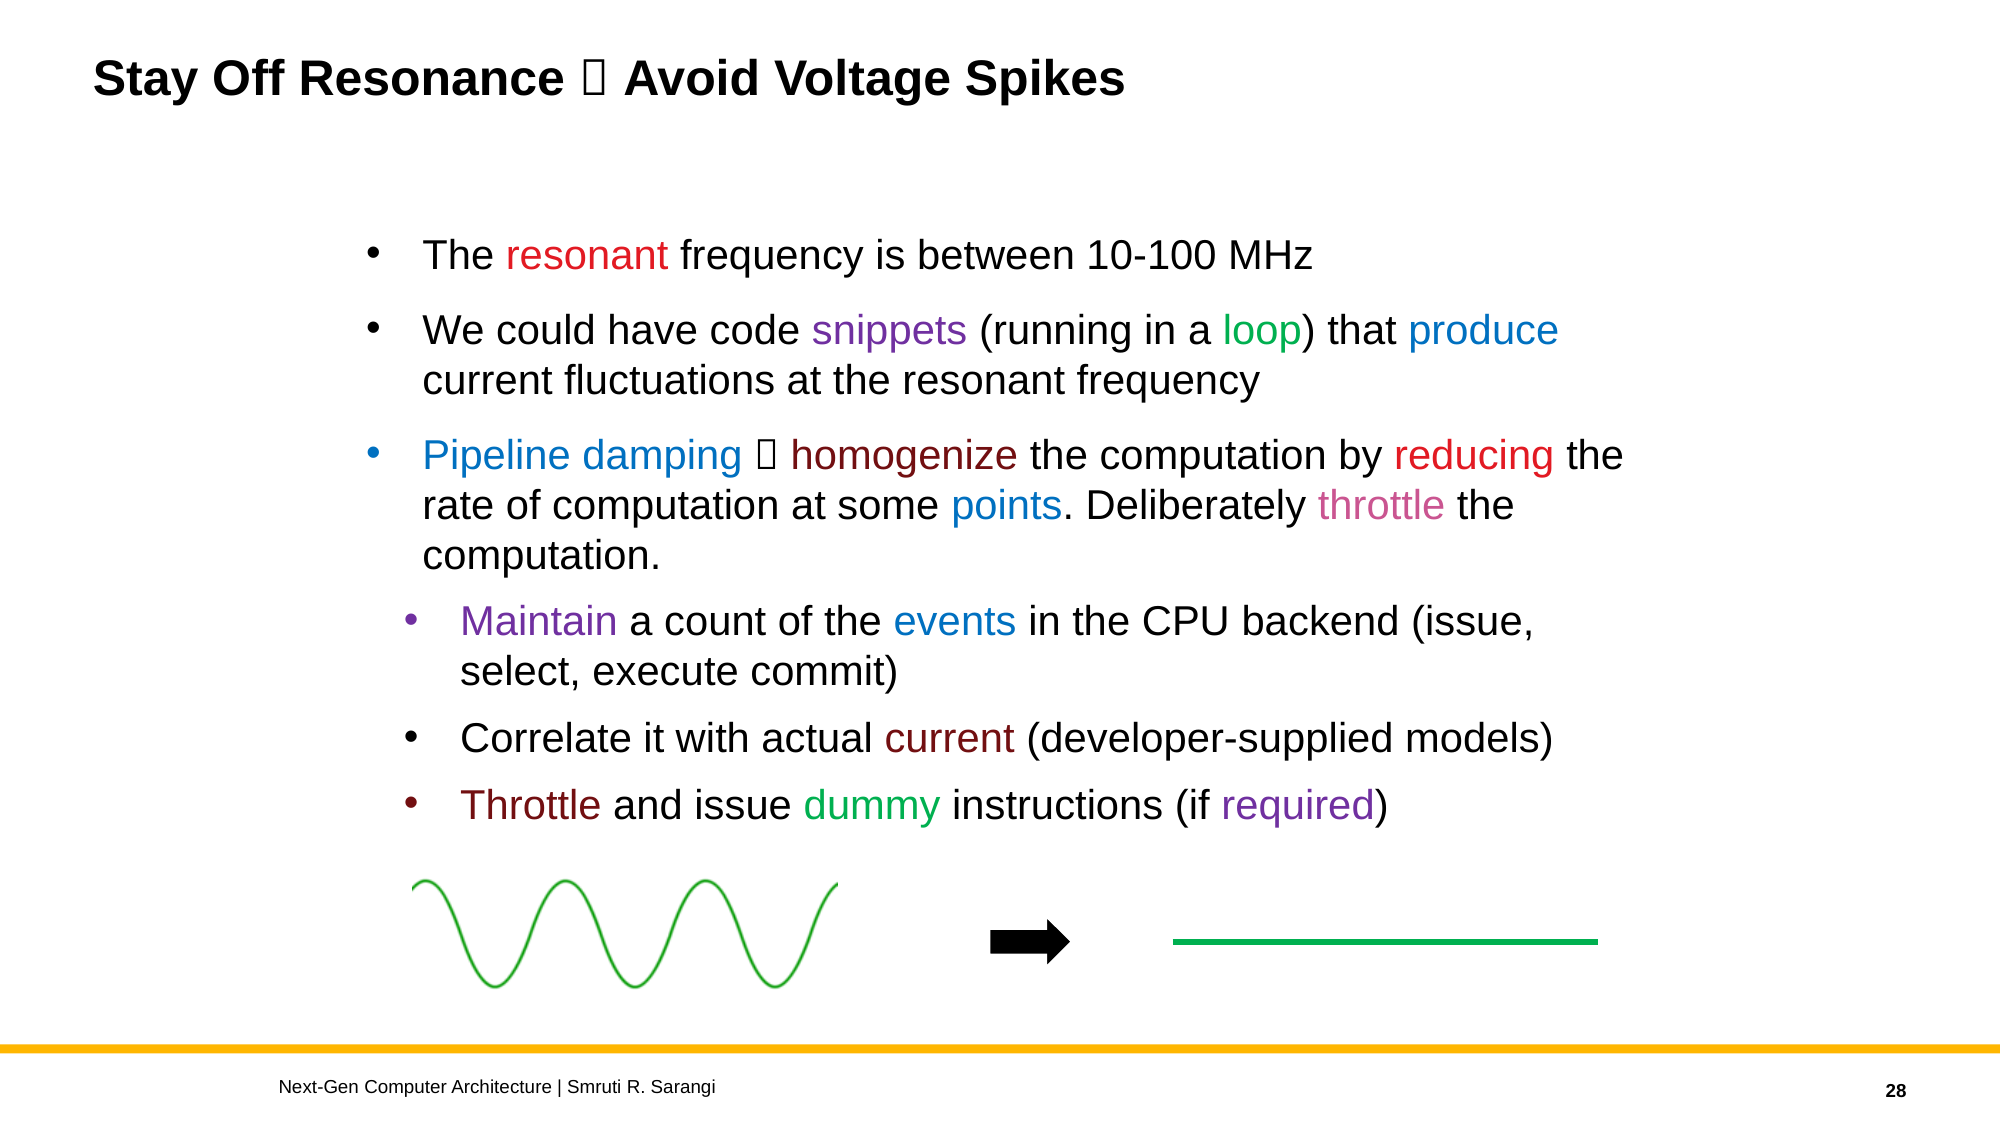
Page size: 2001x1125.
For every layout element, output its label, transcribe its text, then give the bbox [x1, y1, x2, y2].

text_box [987, 911, 1075, 973]
slide_number 28 [1711, 1071, 1922, 1109]
list The resonant frequency is between 10-100 MHz We could have code snippets (running in a loop) that produce current fluctuations at the resonant frequency Pipeline damping  homogenize the computation by reducing the rate of computation at some points. Deliberately throttle the computation. Maintain a count of the events in the CPU backend (issue, select, execute commit) Correlate it with actual current (developer-supplied models) Throttle and issue dummy instructions (if required) [351, 219, 1649, 934]
picture [412, 834, 838, 1033]
title Stay Off Resonance  Avoid Voltage Spikes [78, 45, 1578, 180]
footer Next-Gen Computer Architecture | Smruti R. Sarangi [263, 1067, 1464, 1105]
